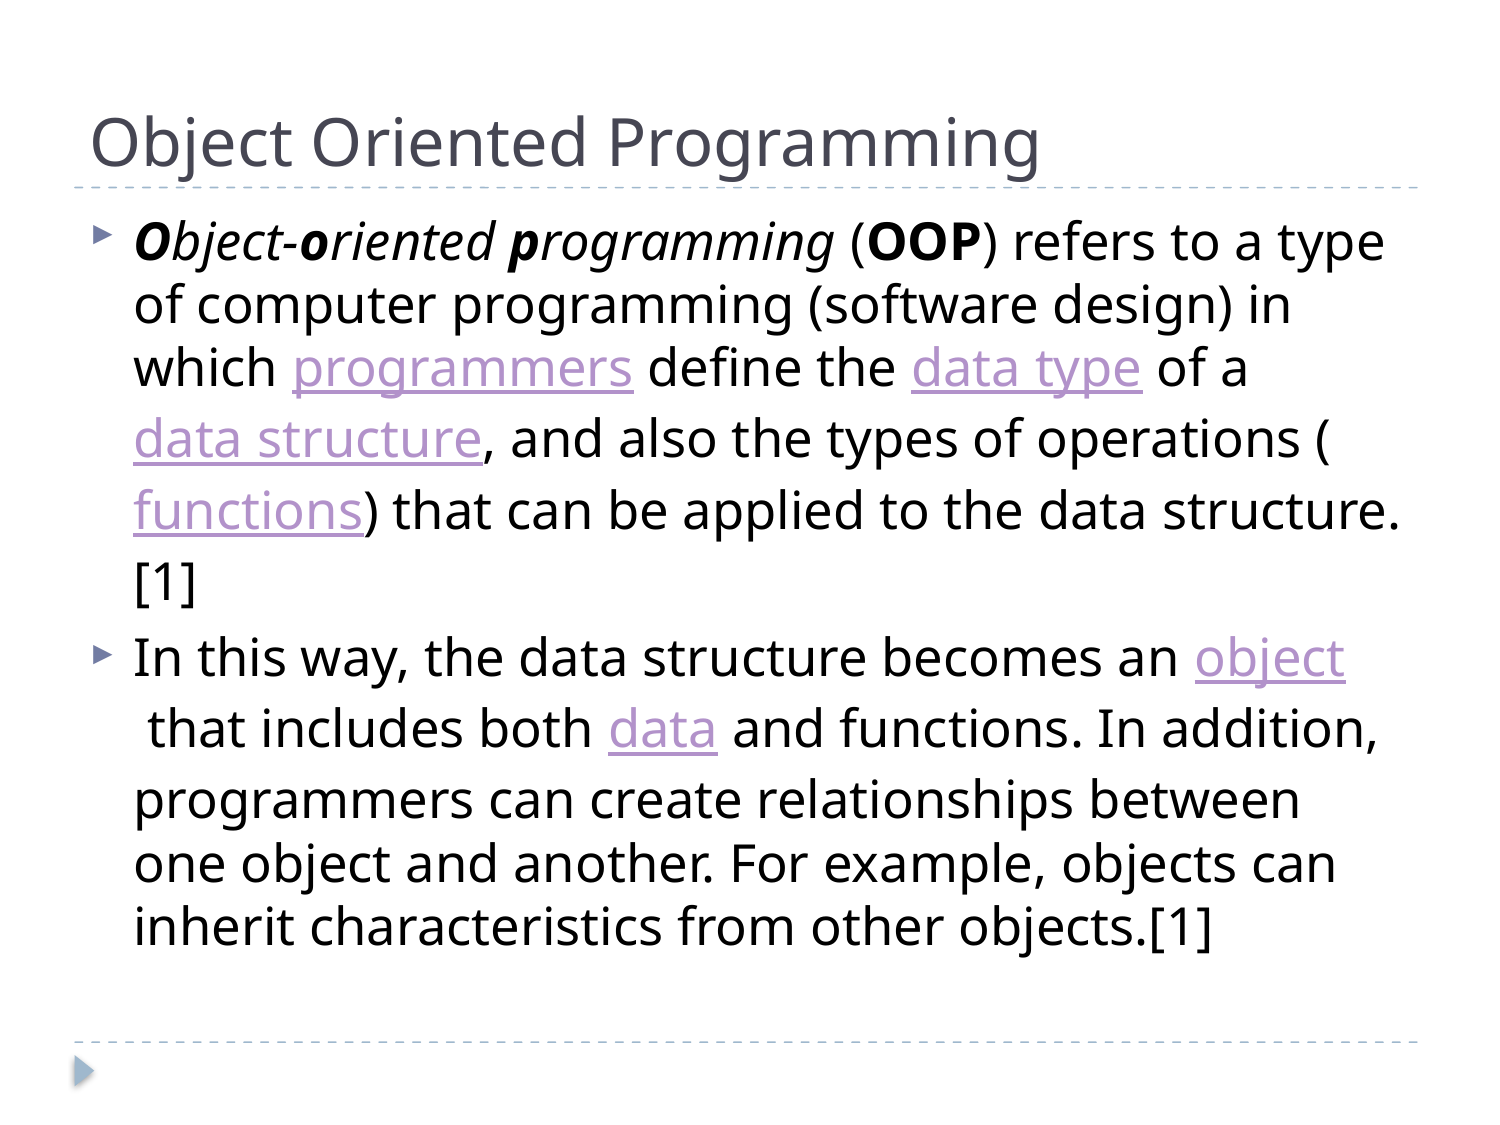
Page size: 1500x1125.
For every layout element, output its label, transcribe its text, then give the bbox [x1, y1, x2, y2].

text_box Object Oriented Programming [74, 24, 1425, 188]
text_box Object-oriented programming (OOP) refers to a type of computer programming (software design) in which programmers define the data type of a data structure, and also the types of operations (functions) that can be applied to the data structure.[1] In this way, the data structure becomes an object that includes both data and functions. In addition, programmers can create relationships between one object and another. For example, objects can inherit characteristics from other objects.[1] [74, 199, 1425, 1010]
